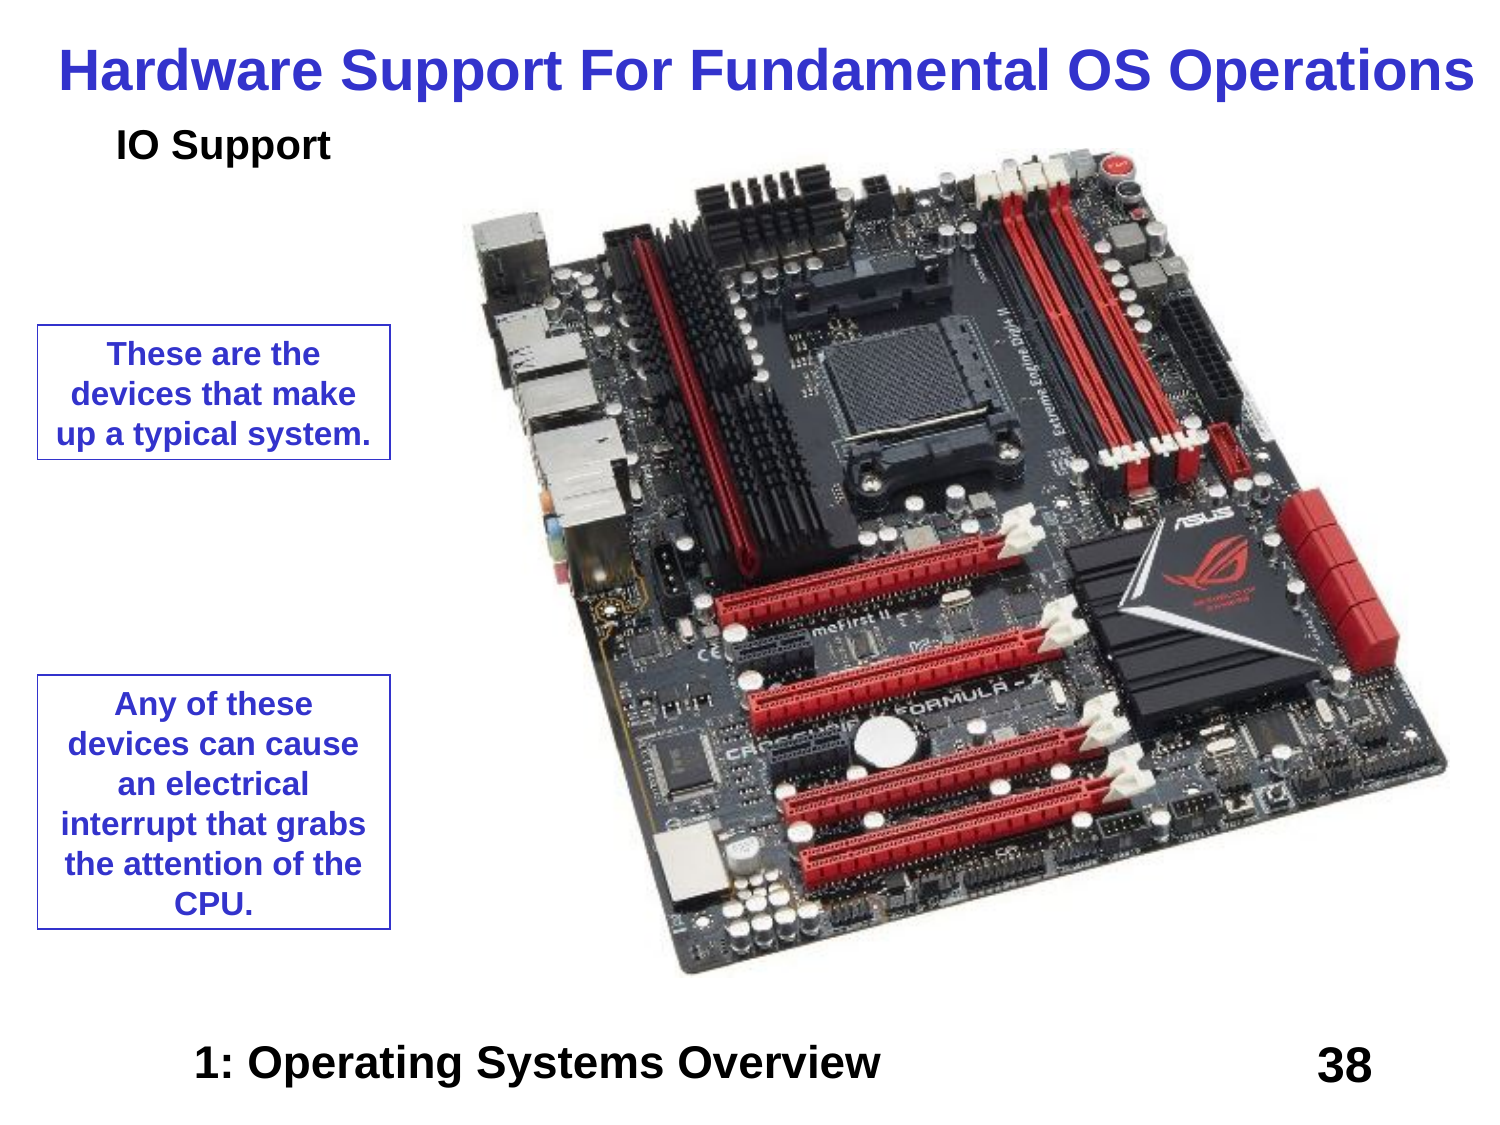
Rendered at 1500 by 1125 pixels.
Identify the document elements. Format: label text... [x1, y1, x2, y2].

text_box Hardware Support For Fundamental OS Operations [43, 24, 1492, 110]
text_box Any of these devices can cause an electrical interrupt that grabs the attention of the CPU. [37, 674, 391, 930]
text_box These are the devices that make up a typical system. [37, 324, 391, 460]
text_box IO Support [101, 110, 347, 176]
slide_number 38 [1074, 1025, 1388, 1100]
footer 1: Operating Systems Overview [24, 1025, 1050, 1100]
picture [462, 148, 1450, 978]
